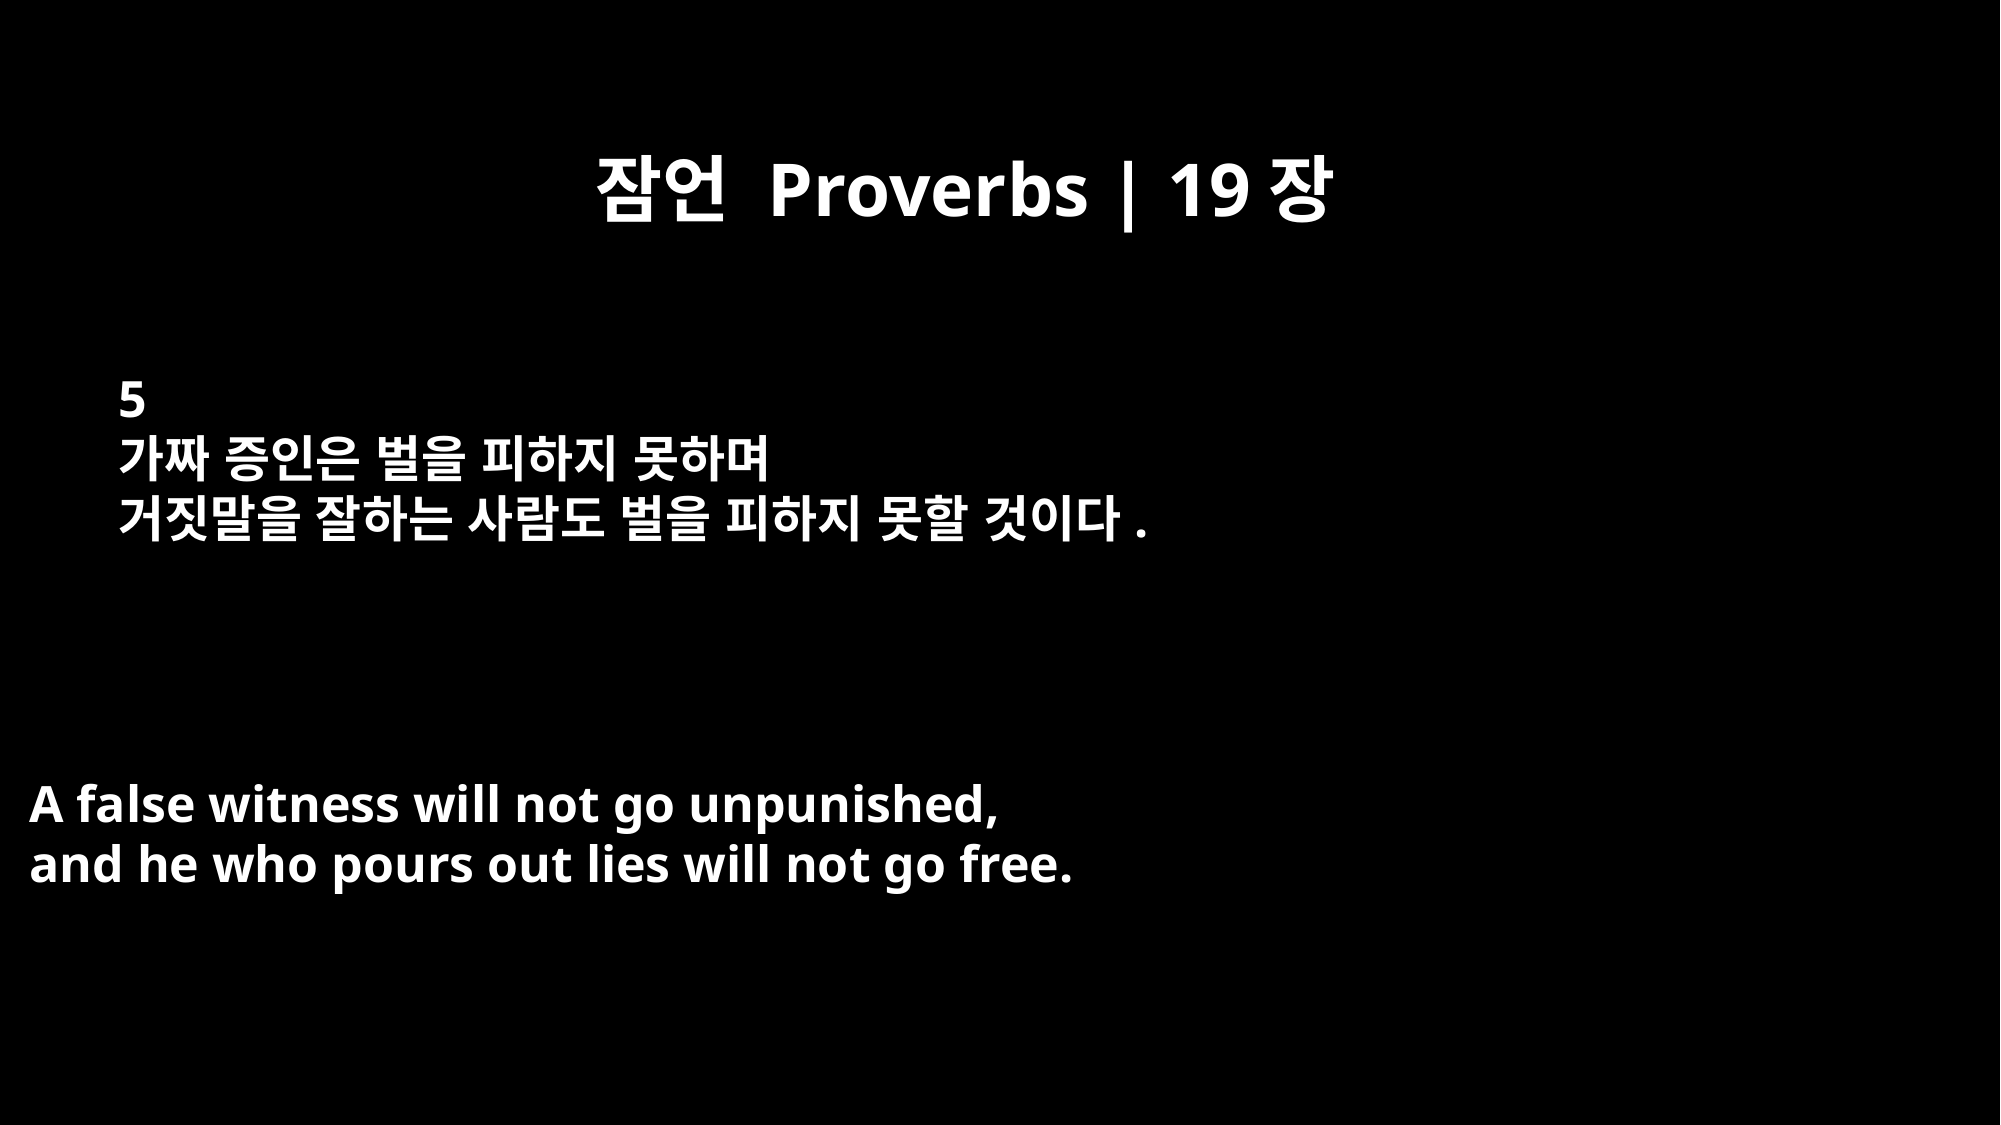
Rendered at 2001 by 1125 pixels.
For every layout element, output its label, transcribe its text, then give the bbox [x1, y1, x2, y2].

text_box 잠언 Proverbs | 19장 [580, 136, 1352, 239]
text_box 5 가짜 증인은 벌을 피하지 못하며 거짓말을 잘하는 사람도 벌을 피하지 못할 것이다. [103, 359, 1164, 555]
text_box A false witness will not go unpunished, and he who pours out lies will not go free. [14, 764, 1089, 900]
